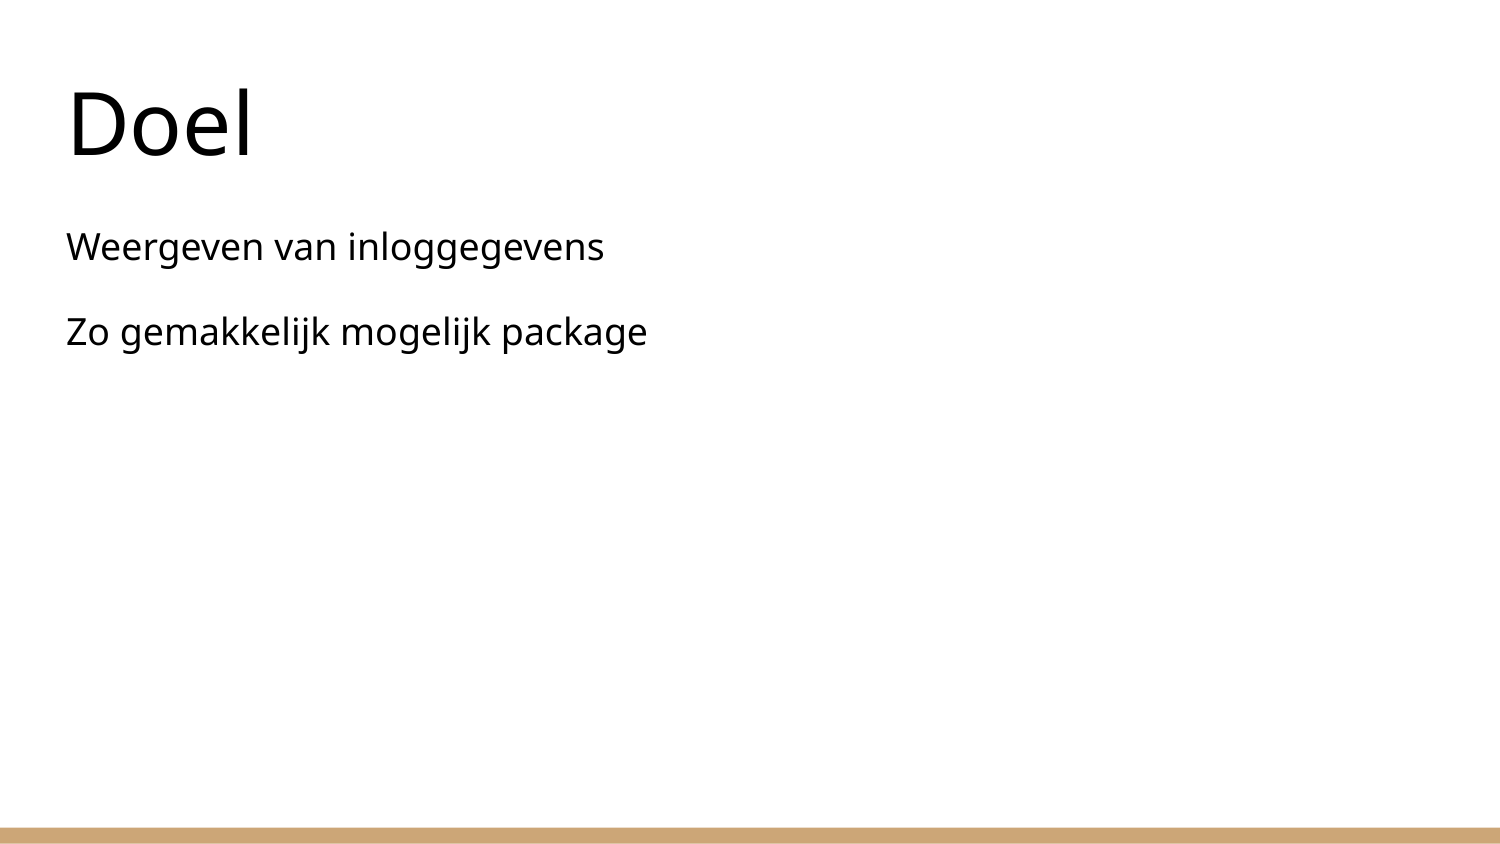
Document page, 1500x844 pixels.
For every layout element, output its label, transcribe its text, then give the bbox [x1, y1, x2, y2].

list Weergeven van inloggegevens Zo gemakkelijk mogelijk package [51, 200, 1449, 752]
title Doel [51, 51, 1449, 189]
